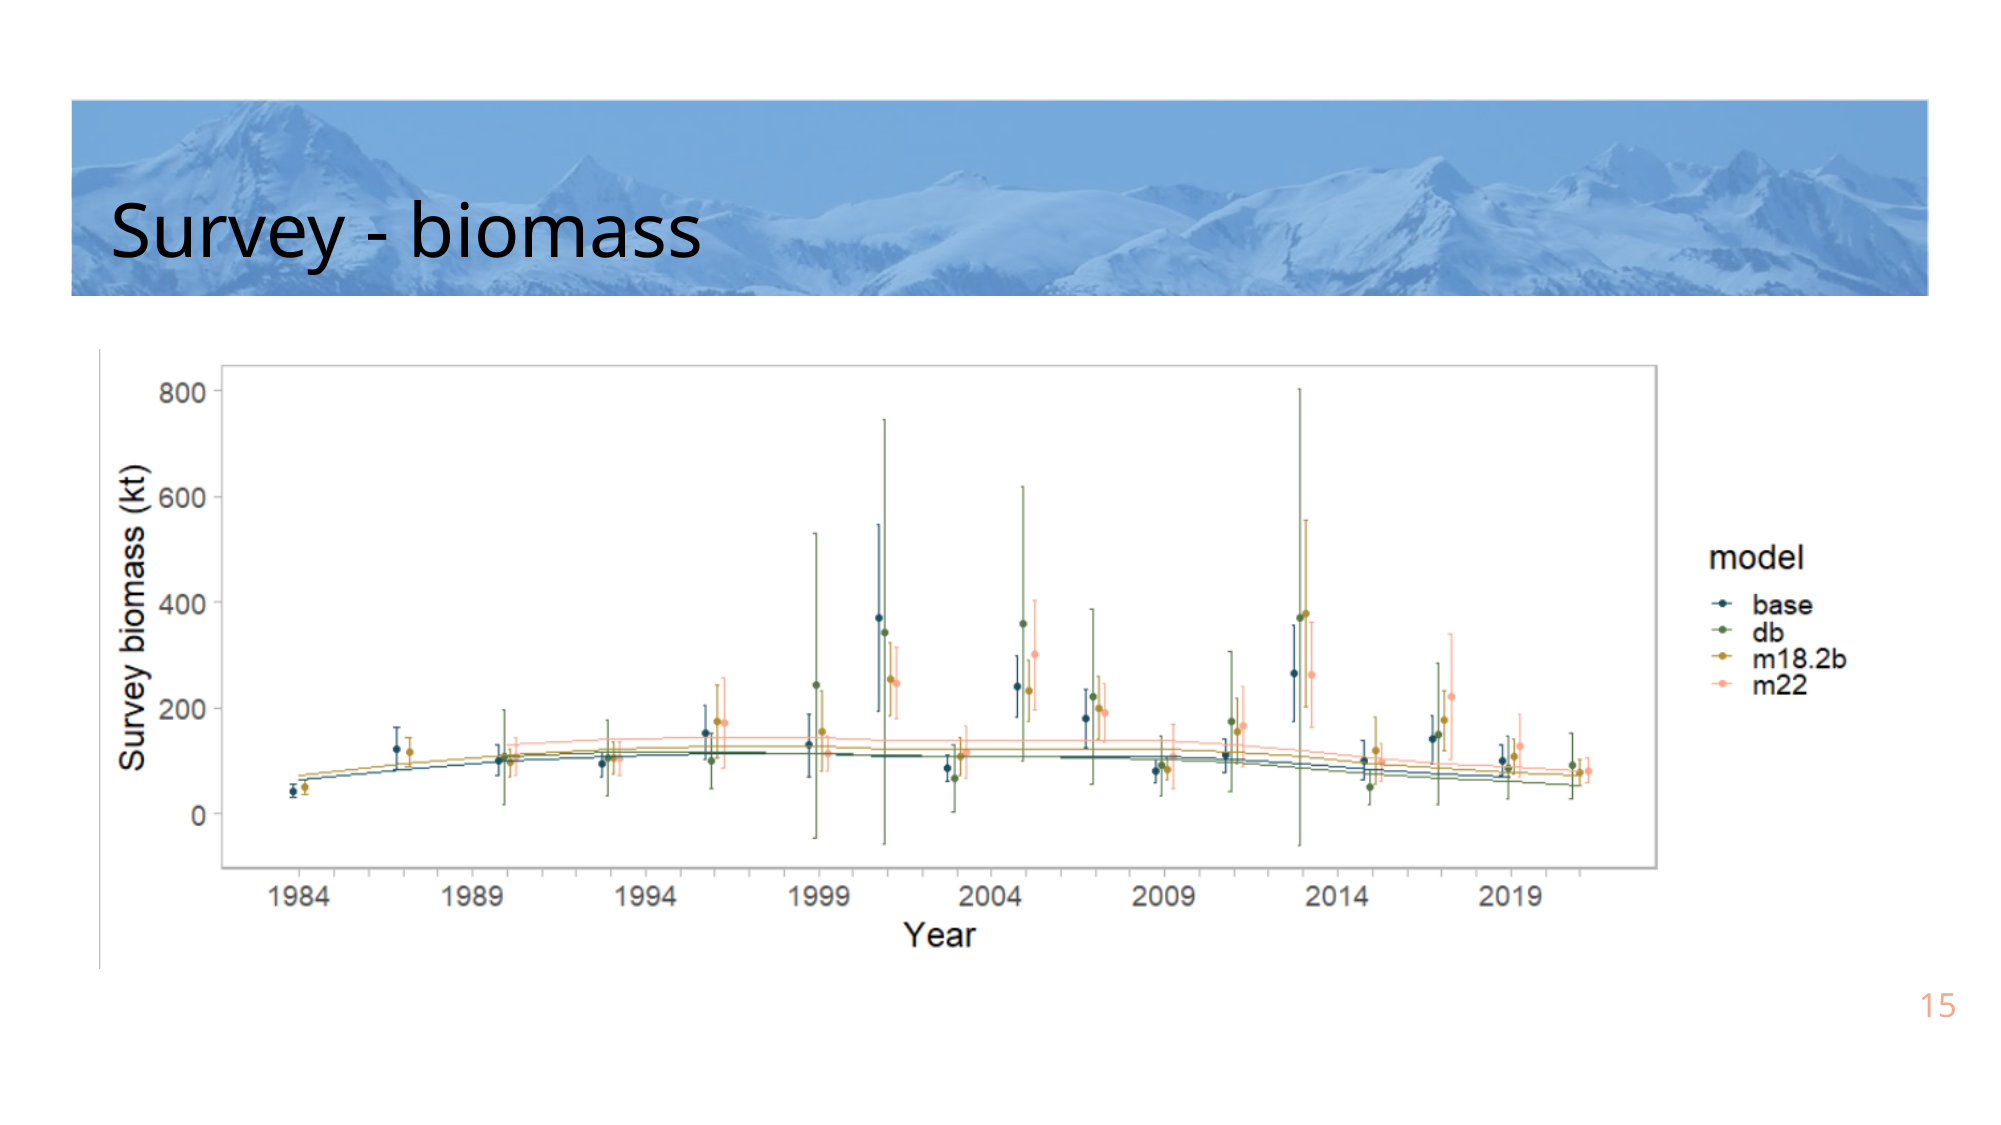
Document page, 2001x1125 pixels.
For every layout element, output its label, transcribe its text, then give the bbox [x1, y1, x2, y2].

slide_number 15 [1732, 977, 1972, 1037]
title Survey - biomass [95, 115, 1905, 282]
text_box [71, 99, 1929, 296]
picture [99, 349, 1878, 969]
